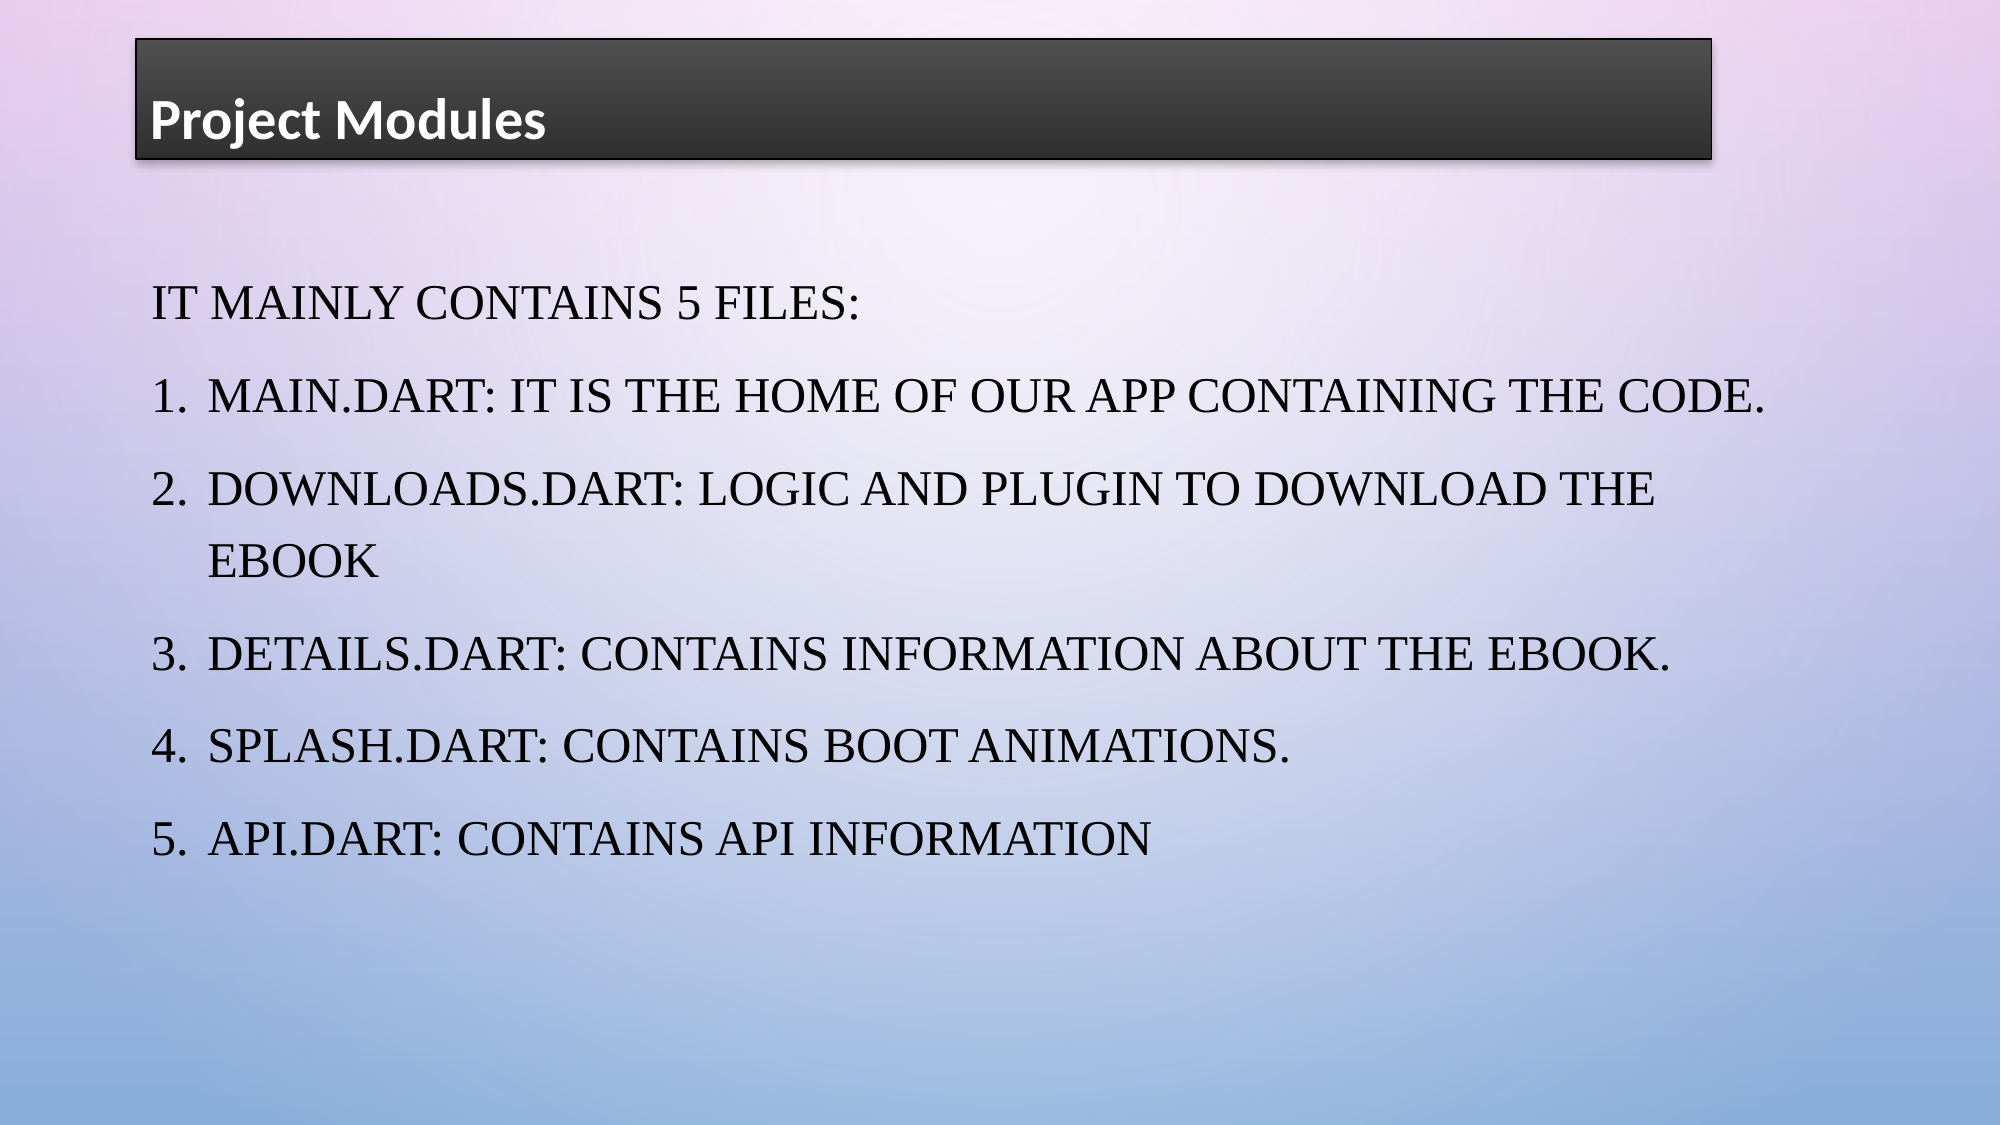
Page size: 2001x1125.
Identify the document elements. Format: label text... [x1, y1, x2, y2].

list It mainly contains 5 files: Main.dart: It is the home of our App containing the code. Downloads.dart: Logic and plugin to download the eBook Details.dart: Contains information about the eBook. Splash.dart: Contains boot animations. Api.dart: Contains API information [135, 327, 1837, 889]
text_box Project Modules [135, 38, 1712, 160]
